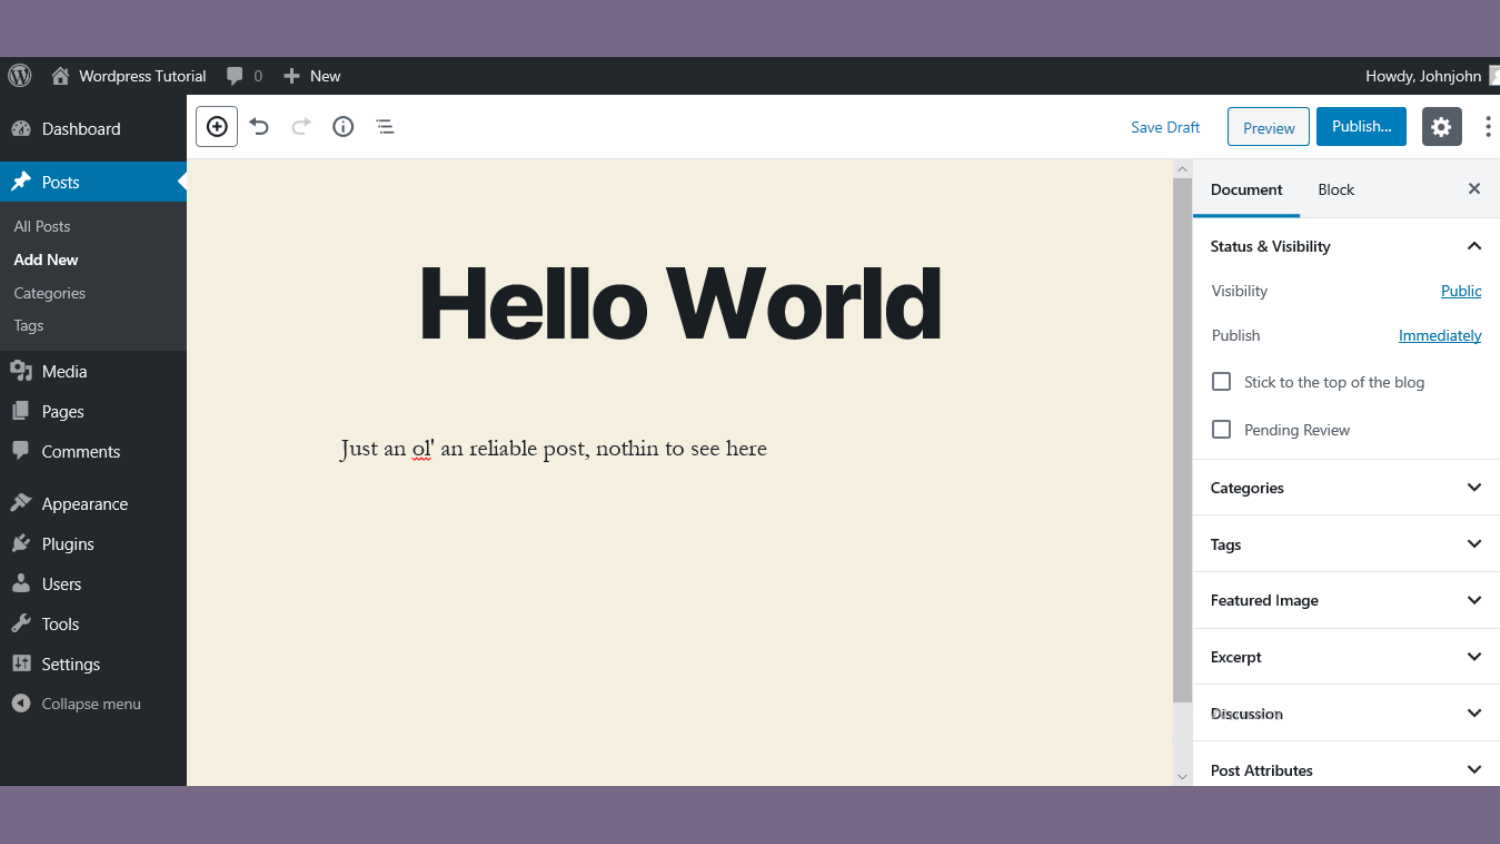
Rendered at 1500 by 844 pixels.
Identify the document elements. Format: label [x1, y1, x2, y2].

picture [12, 172, 30, 190]
picture [0, 57, 1500, 787]
